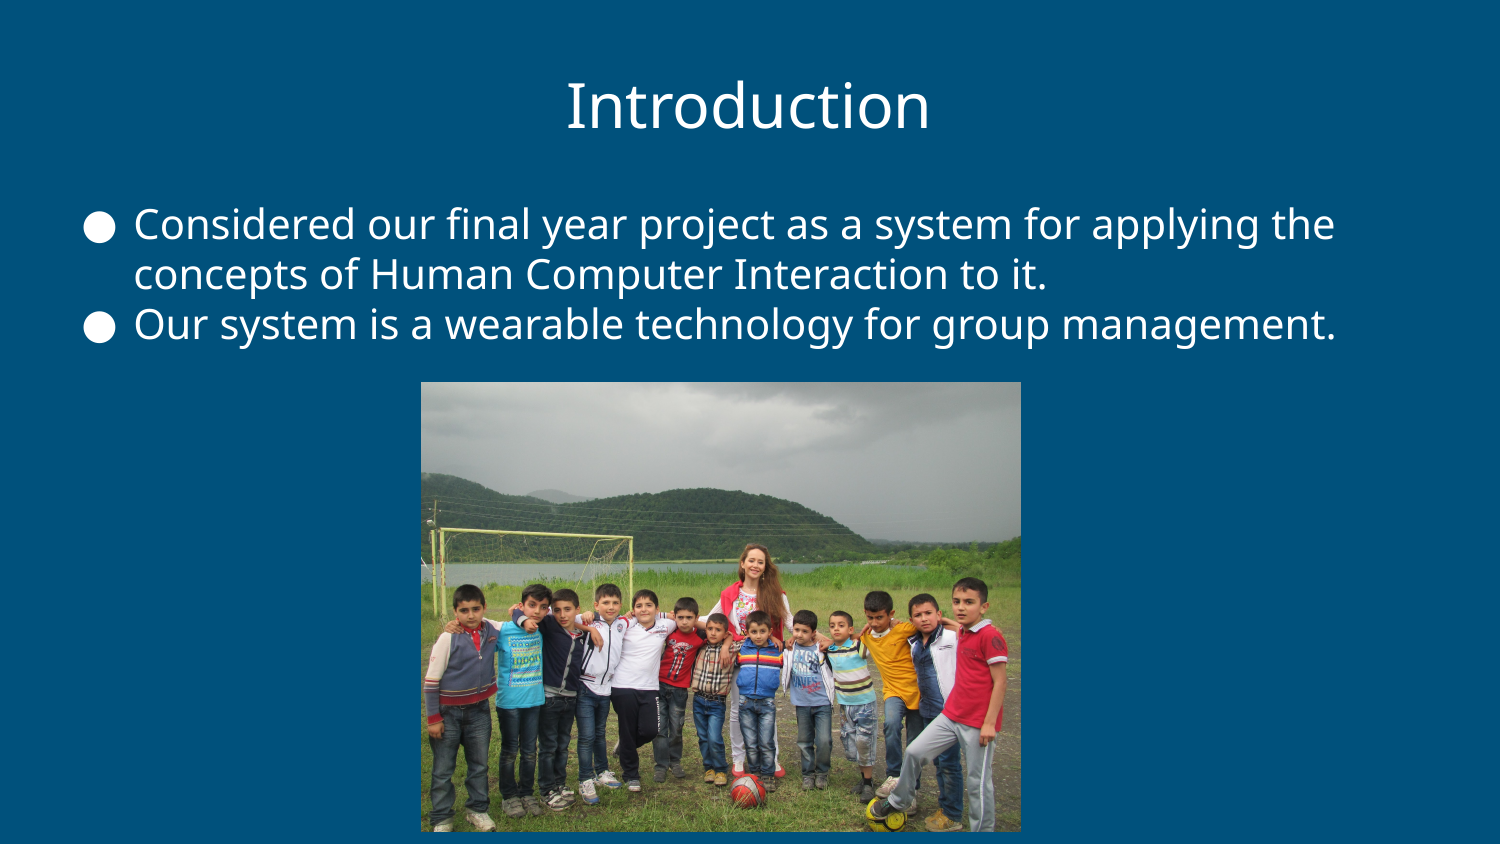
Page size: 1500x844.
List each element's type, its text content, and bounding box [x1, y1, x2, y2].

text_box Introduction [74, 33, 1425, 175]
text_box Considered our final year project as a system for applying the concepts of Human Computer Interaction to it. Our system is a wearable technology for group management. [74, 197, 1425, 405]
picture [422, 383, 1020, 831]
